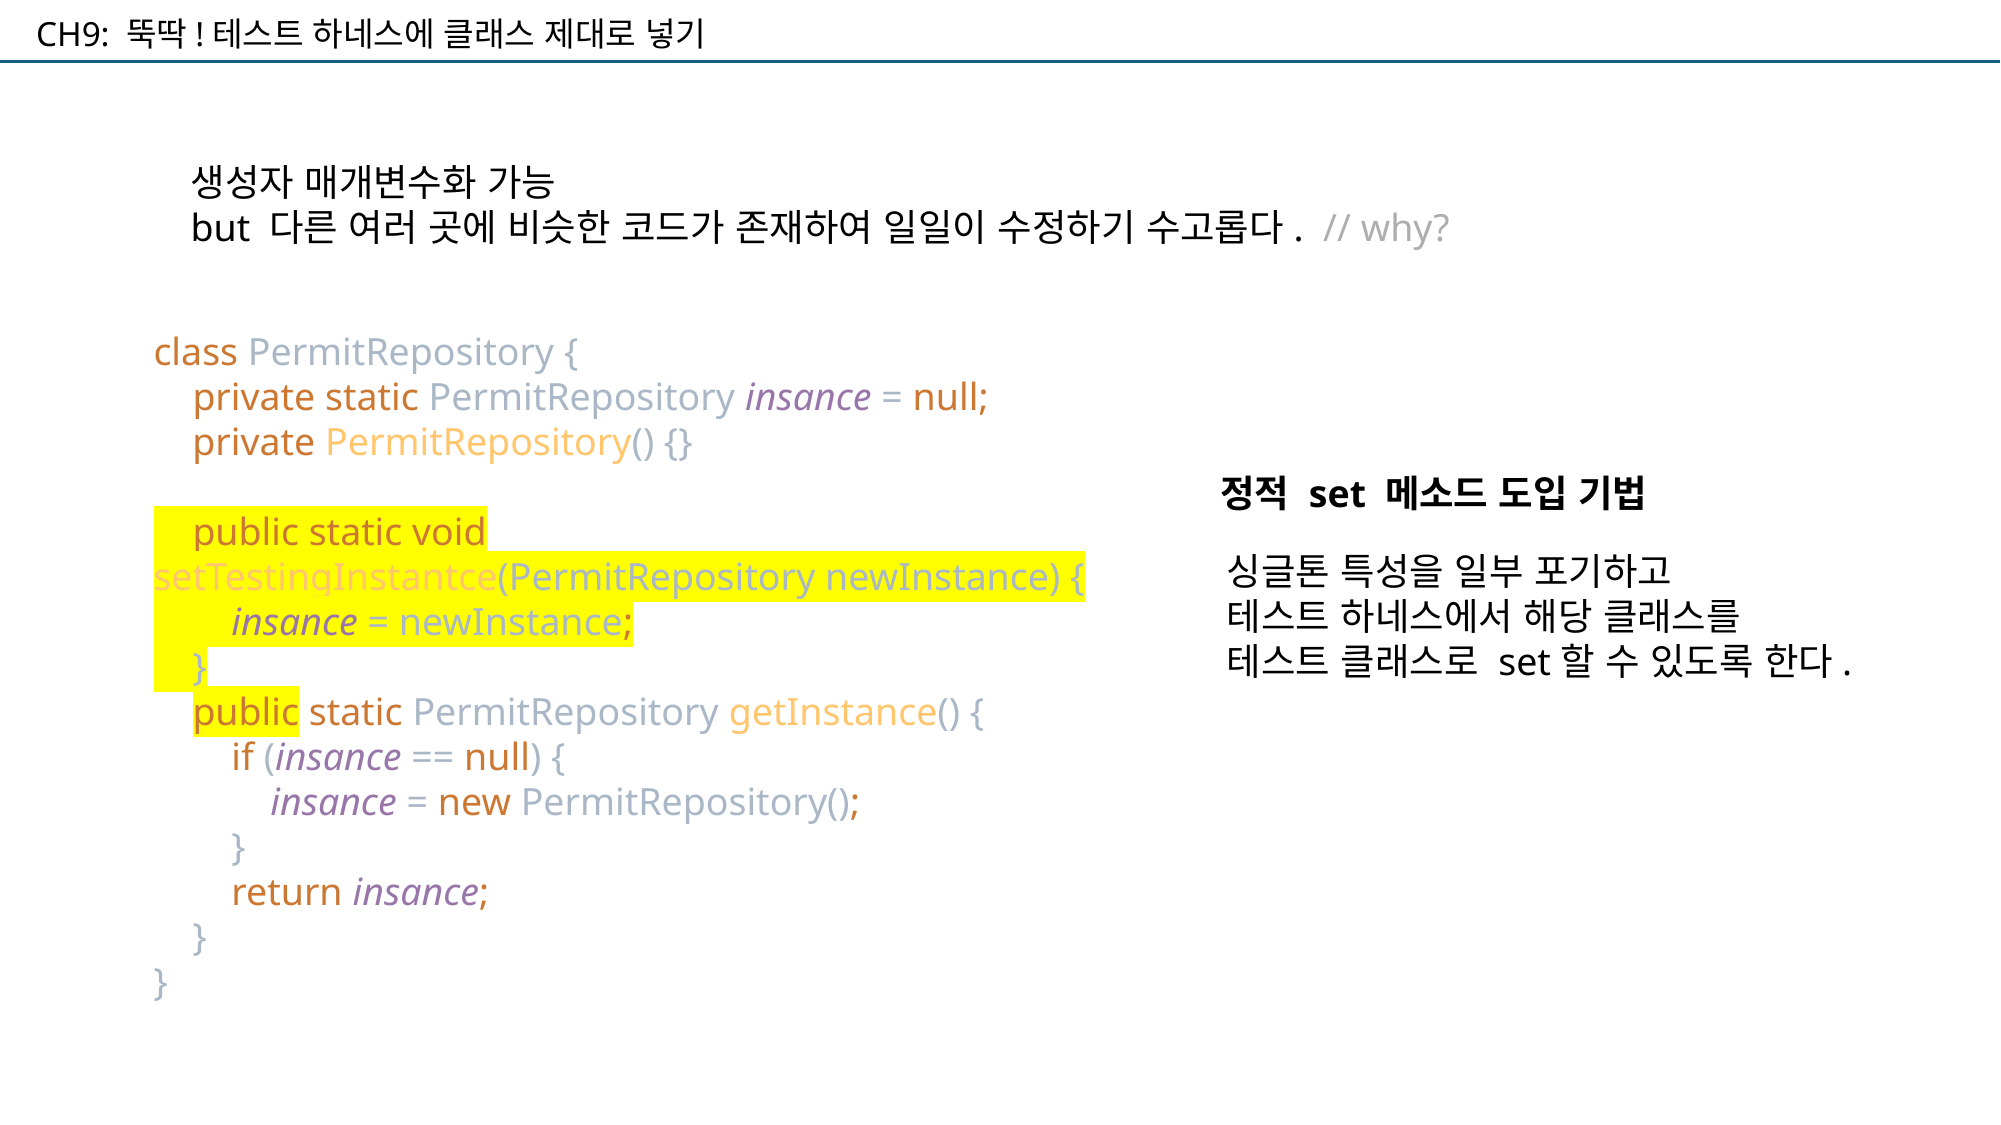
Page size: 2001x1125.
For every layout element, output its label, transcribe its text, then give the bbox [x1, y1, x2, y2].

text_box class PermitRepository { private static PermitRepository insance = null; private PermitRepository() {} public static void setTestingInstantce(PermitRepository newInstance) { insance = newInstance; } public static PermitRepository getInstance() { if (insance == null) { insance = new PermitRepository(); } return insance; } } [138, 321, 1144, 1056]
text_box 싱글톤 특성을 일부 포기하고 테스트 하네스에서 해당 클래스를 테스트 클래스로 set할 수 있도록 한다. [1212, 540, 1868, 691]
text_box 정적 set 메소드 도입 기법 [1205, 462, 1663, 523]
text_box CH9: 뚝딱!테스트 하네스에 클래스 제대로 넣기 [21, 6, 722, 60]
text_box 생성자 매개변수화 가능 but 다른 여러 곳에 비슷한 코드가 존재하여 일일이 수정하기 수고롭다. // why? [175, 151, 1465, 257]
